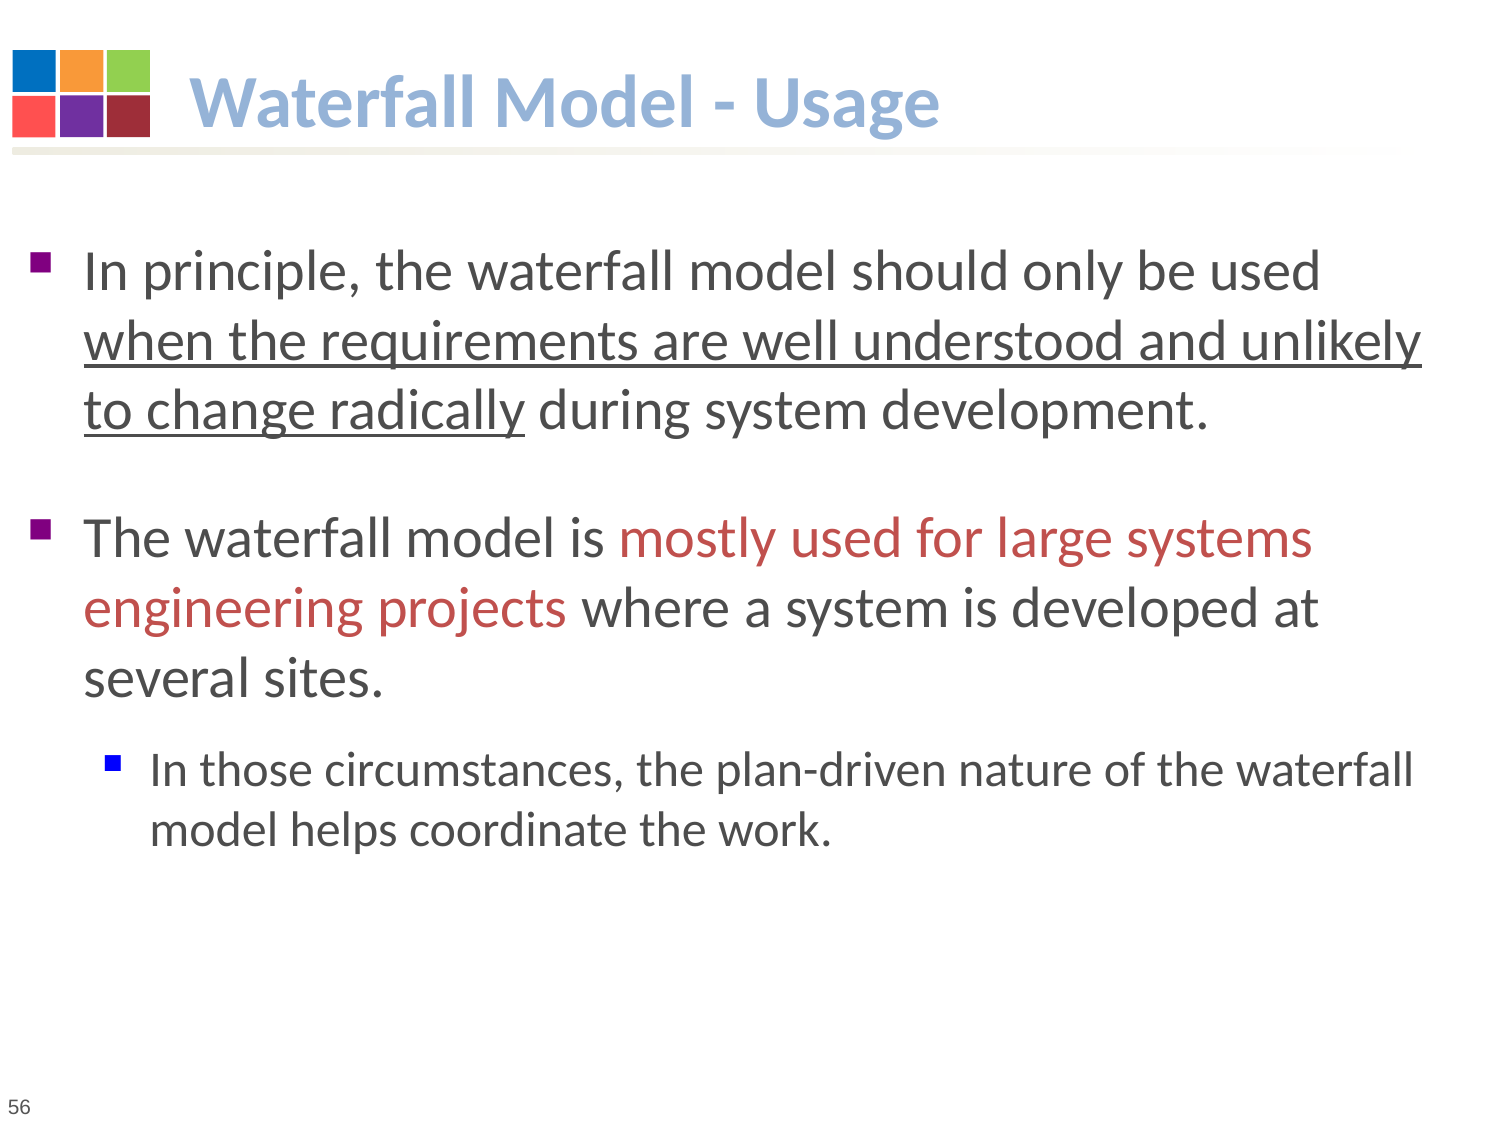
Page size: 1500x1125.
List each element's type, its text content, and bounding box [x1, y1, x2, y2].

list In principle, the waterfall model should only be used when the requirements are well understood and unlikely to change radically during system development. The waterfall model is mostly used for large systems engineering projects where a system is developed at several sites. In those circumstances, the plan-driven nature of the waterfall model helps coordinate the work. [12, 187, 1438, 1100]
title Waterfall Model - Usage [174, 47, 1475, 150]
